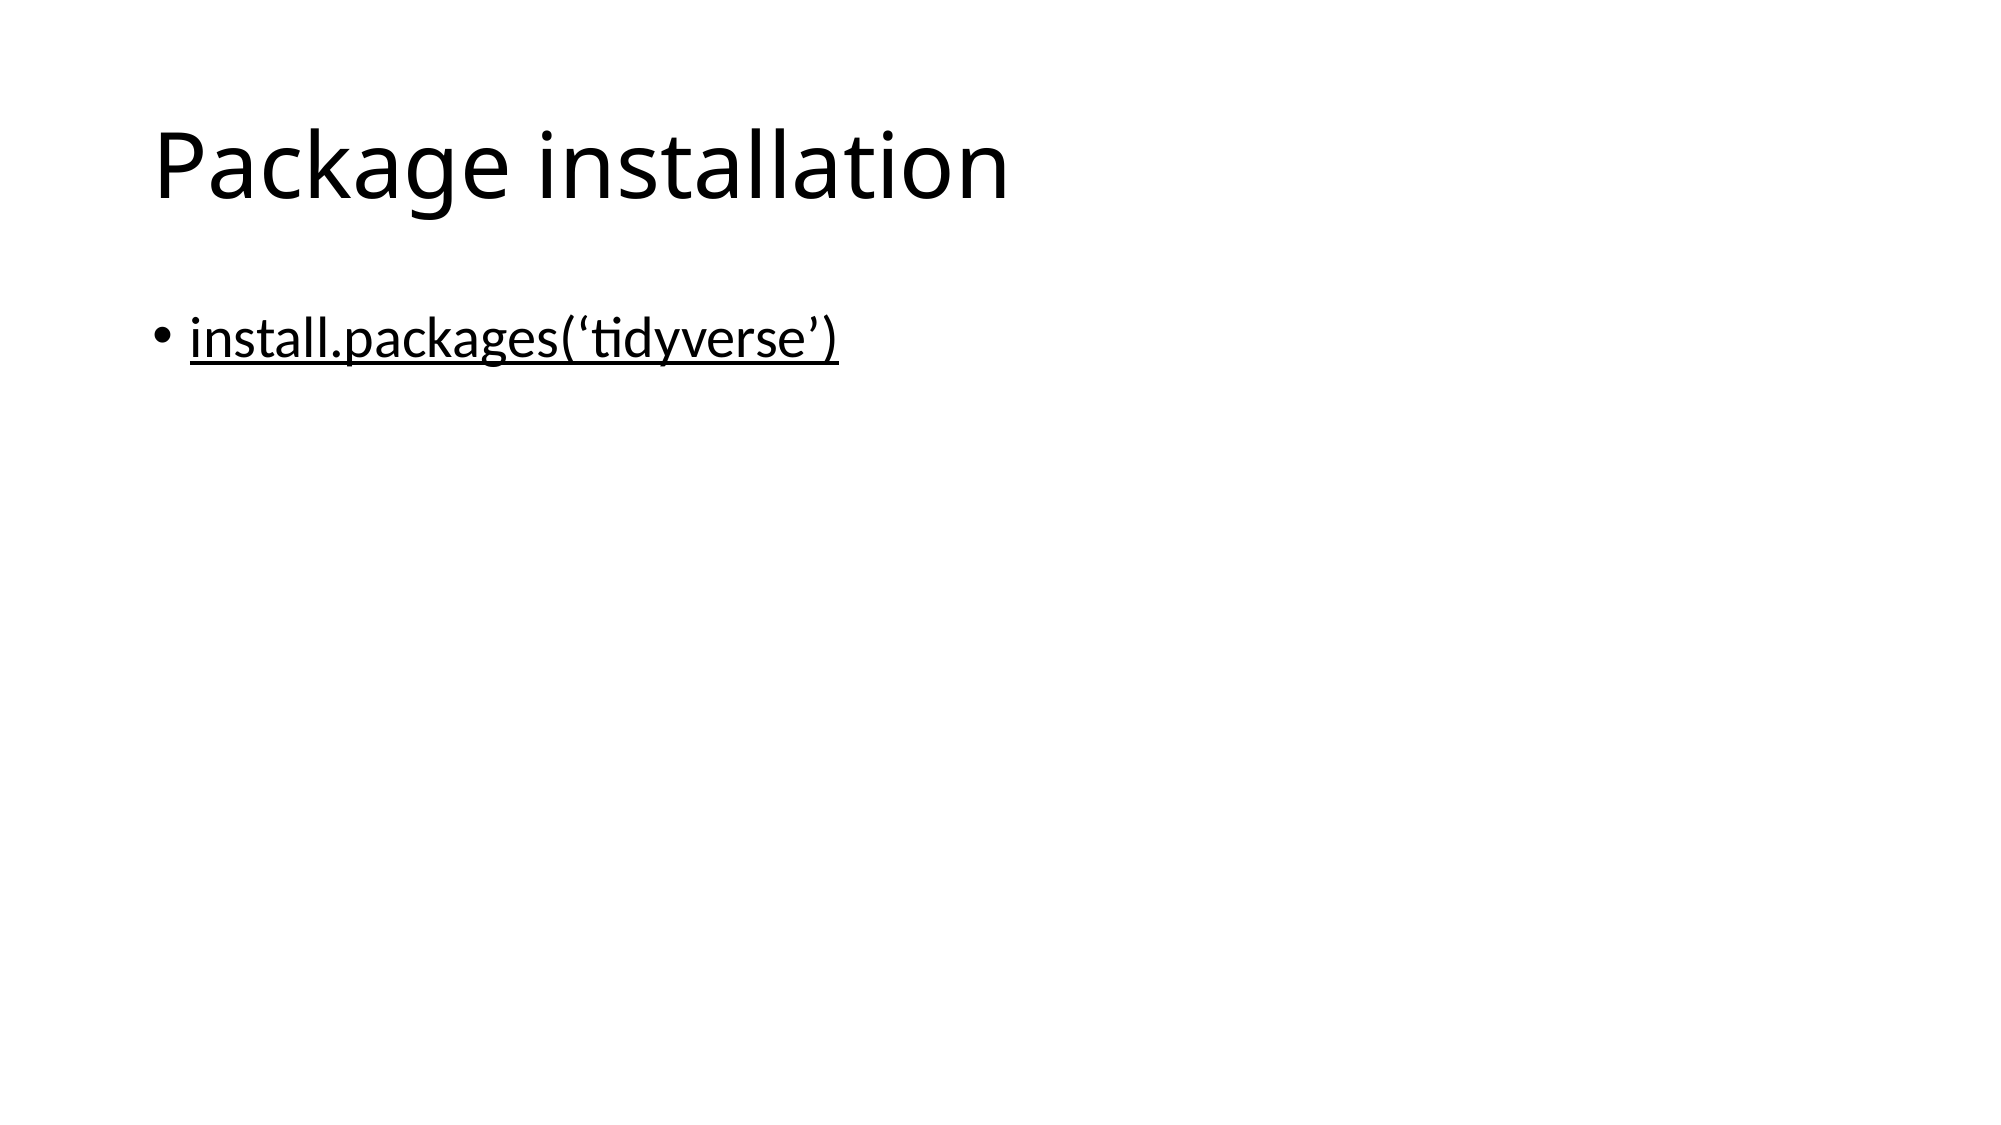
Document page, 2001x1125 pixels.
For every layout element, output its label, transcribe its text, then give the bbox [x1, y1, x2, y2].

title Package installation [137, 59, 1863, 278]
list install.packages(‘tidyverse’) [137, 299, 1863, 1014]
